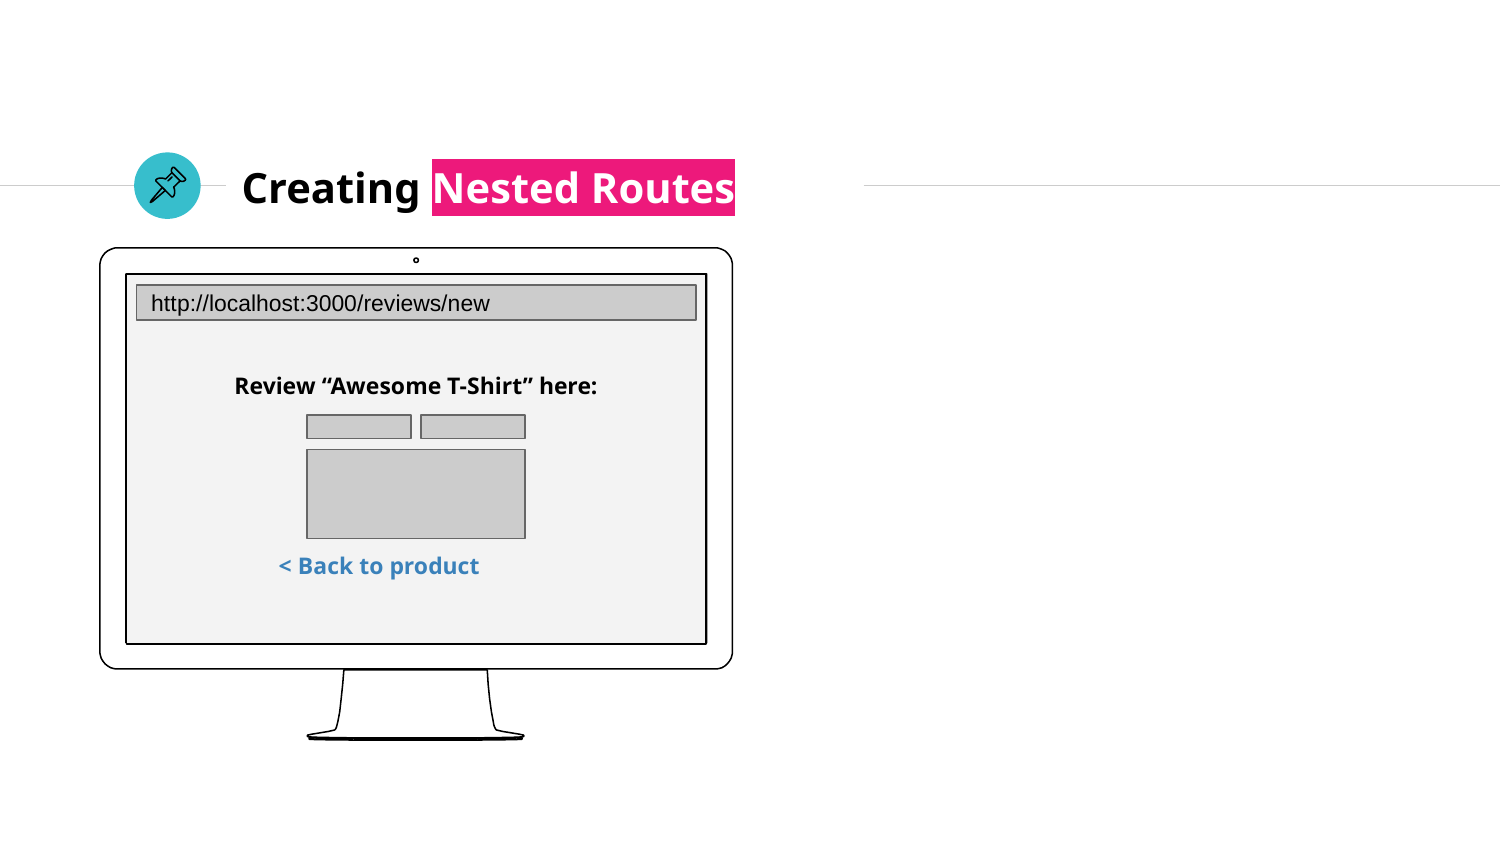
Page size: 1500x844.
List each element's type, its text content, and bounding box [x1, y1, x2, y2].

text_box [307, 415, 412, 439]
text_box < Back to product [263, 536, 569, 572]
text_box [99, 247, 733, 741]
title Creating Nested Routes [226, 151, 863, 223]
text_box [307, 449, 526, 536]
text_box [126, 273, 706, 644]
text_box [150, 166, 186, 203]
text_box Review “Awesome T-Shirt” here: [217, 356, 615, 388]
text_box http://localhost:3000/reviews/new [136, 285, 697, 321]
text_box [421, 415, 526, 439]
